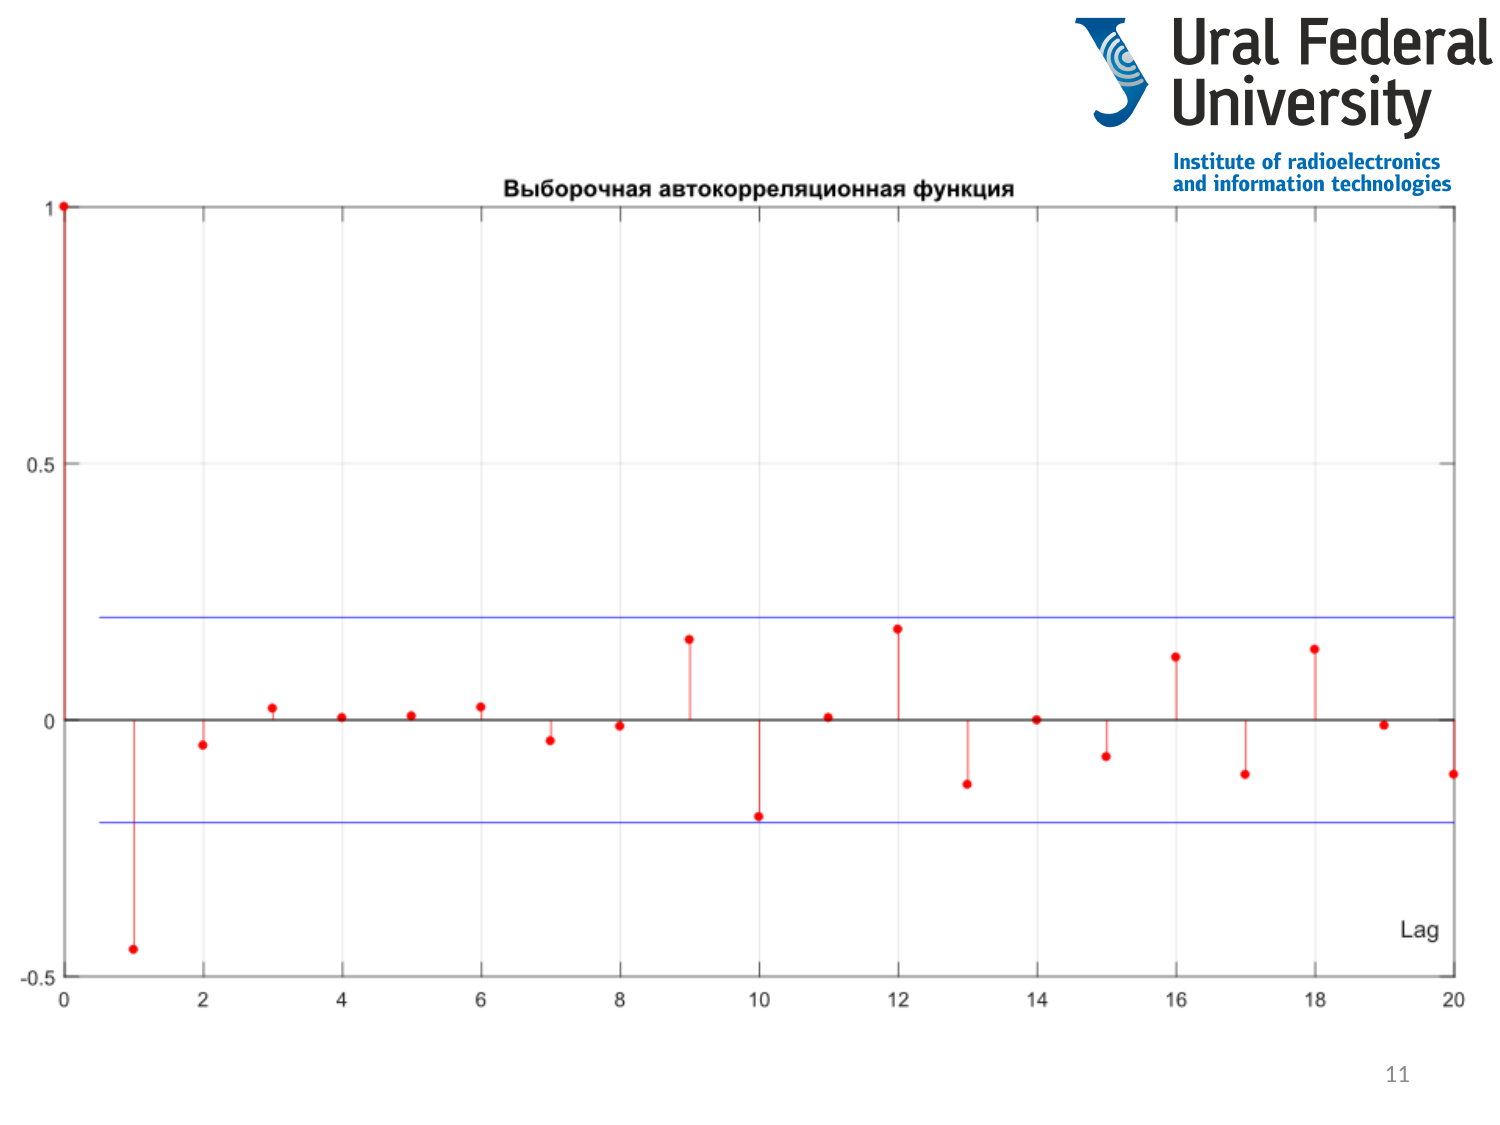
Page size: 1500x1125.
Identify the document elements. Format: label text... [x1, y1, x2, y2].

picture [12, 0, 1493, 1019]
slide_number 11 [1074, 1042, 1425, 1103]
